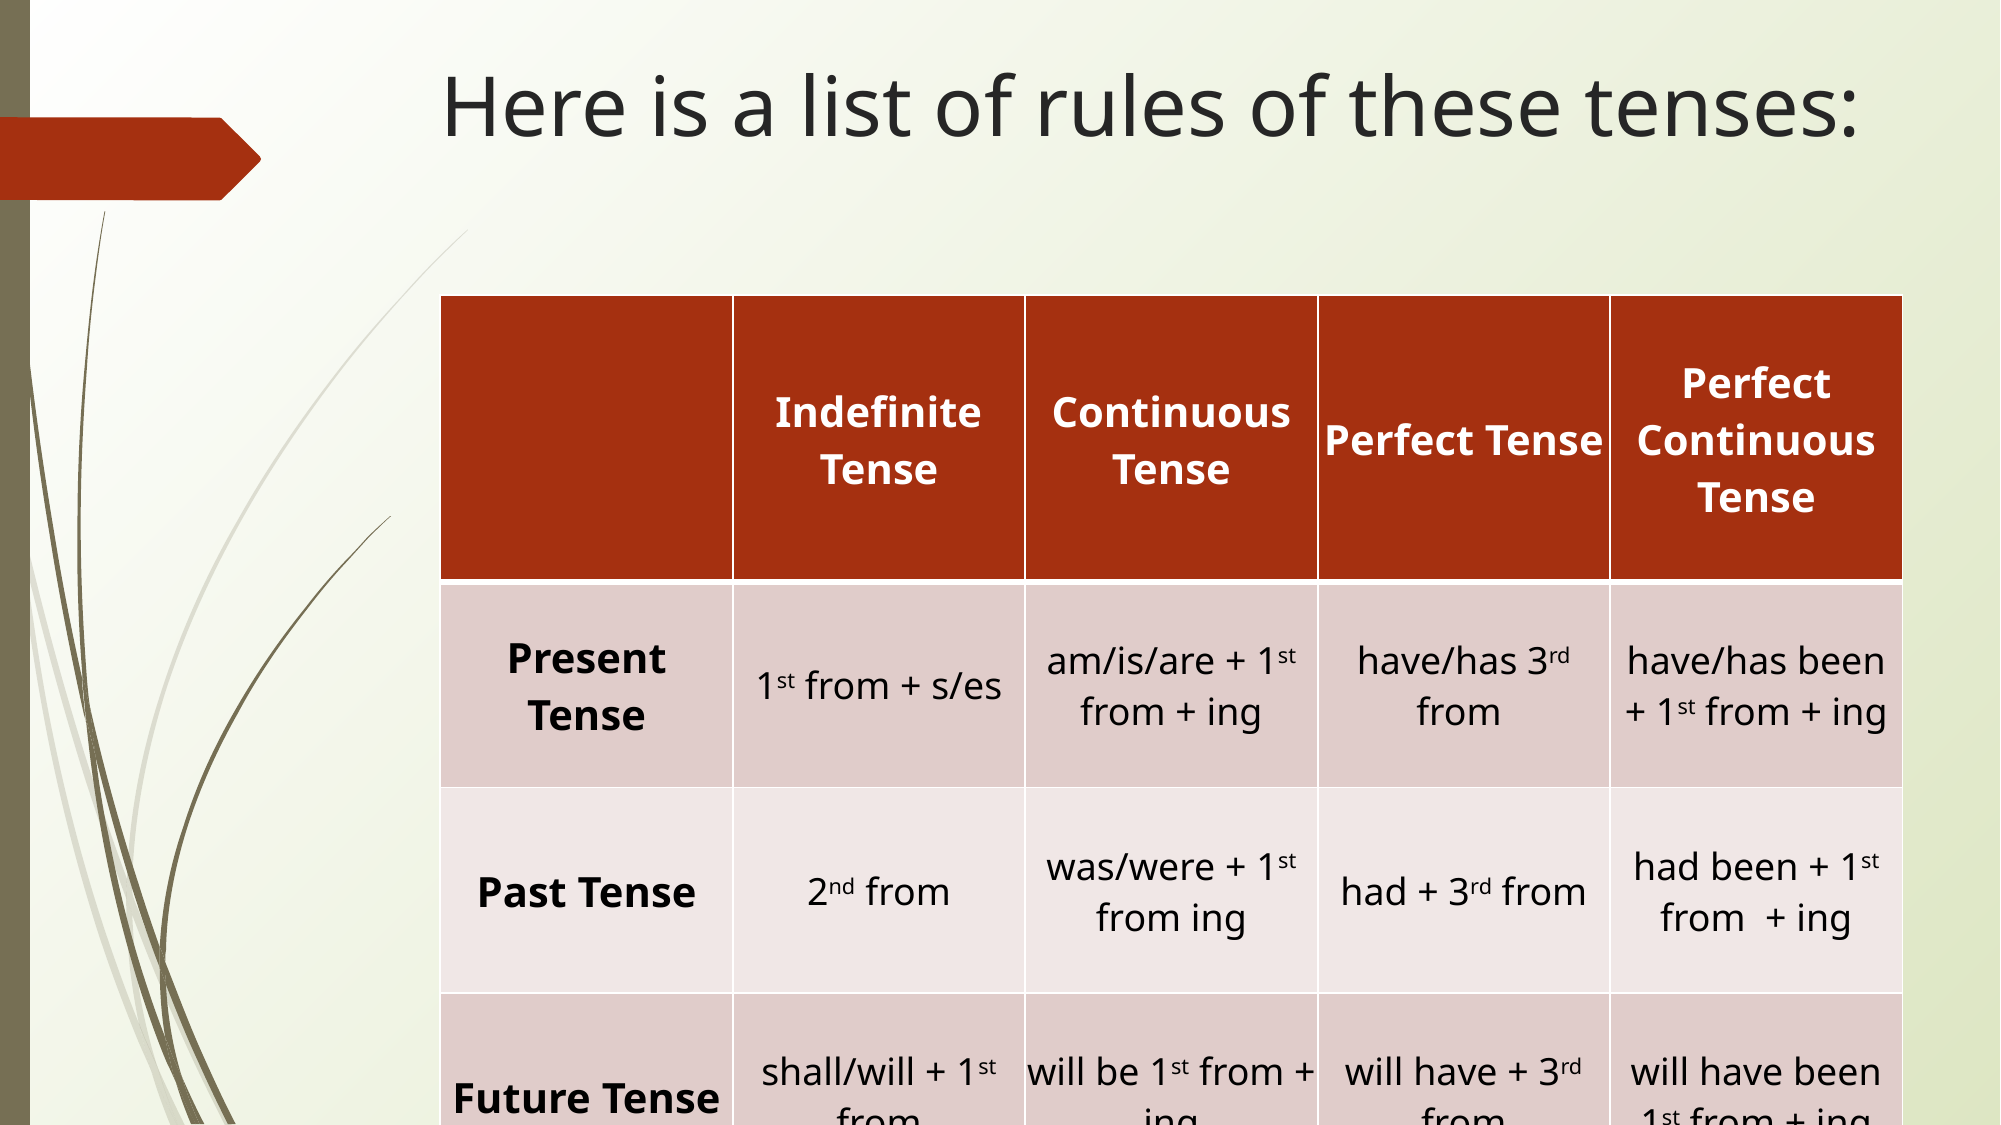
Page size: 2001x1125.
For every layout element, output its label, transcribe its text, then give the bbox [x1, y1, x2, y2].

table_header Indefinite Tense [734, 296, 1024, 579]
table_header Perfect Tense [1319, 296, 1609, 579]
table_cell have/has been + 1st from + ing [1611, 585, 1902, 787]
table_cell will be 1st from + ing [1026, 994, 1317, 1125]
table_cell 1st from + s/es [734, 585, 1024, 787]
table_cell will have been 1st from + ing [1611, 994, 1902, 1125]
table_header Continuous Tense [1026, 296, 1317, 579]
table_cell Past Tense [441, 788, 732, 992]
table_cell Future Tense [441, 994, 732, 1125]
table_cell 2nd from [734, 788, 1024, 992]
table_cell Present Tense [441, 585, 732, 787]
title Here is a list of rules of these tenses: [425, 45, 1888, 256]
table_cell have/has 3rd from [1319, 585, 1609, 787]
table_cell had been + 1st from + ing [1611, 788, 1902, 992]
table_cell am/is/are + 1st from + ing [1026, 585, 1317, 787]
table_cell shall/will + 1st from [734, 994, 1024, 1125]
table_cell had + 3rd from [1319, 788, 1609, 992]
table_header [441, 296, 732, 579]
table_cell was/were + 1st from ing [1026, 788, 1317, 992]
table_header Perfect Continuous Tense [1611, 296, 1902, 579]
table_cell will have + 3rd from [1319, 994, 1609, 1125]
